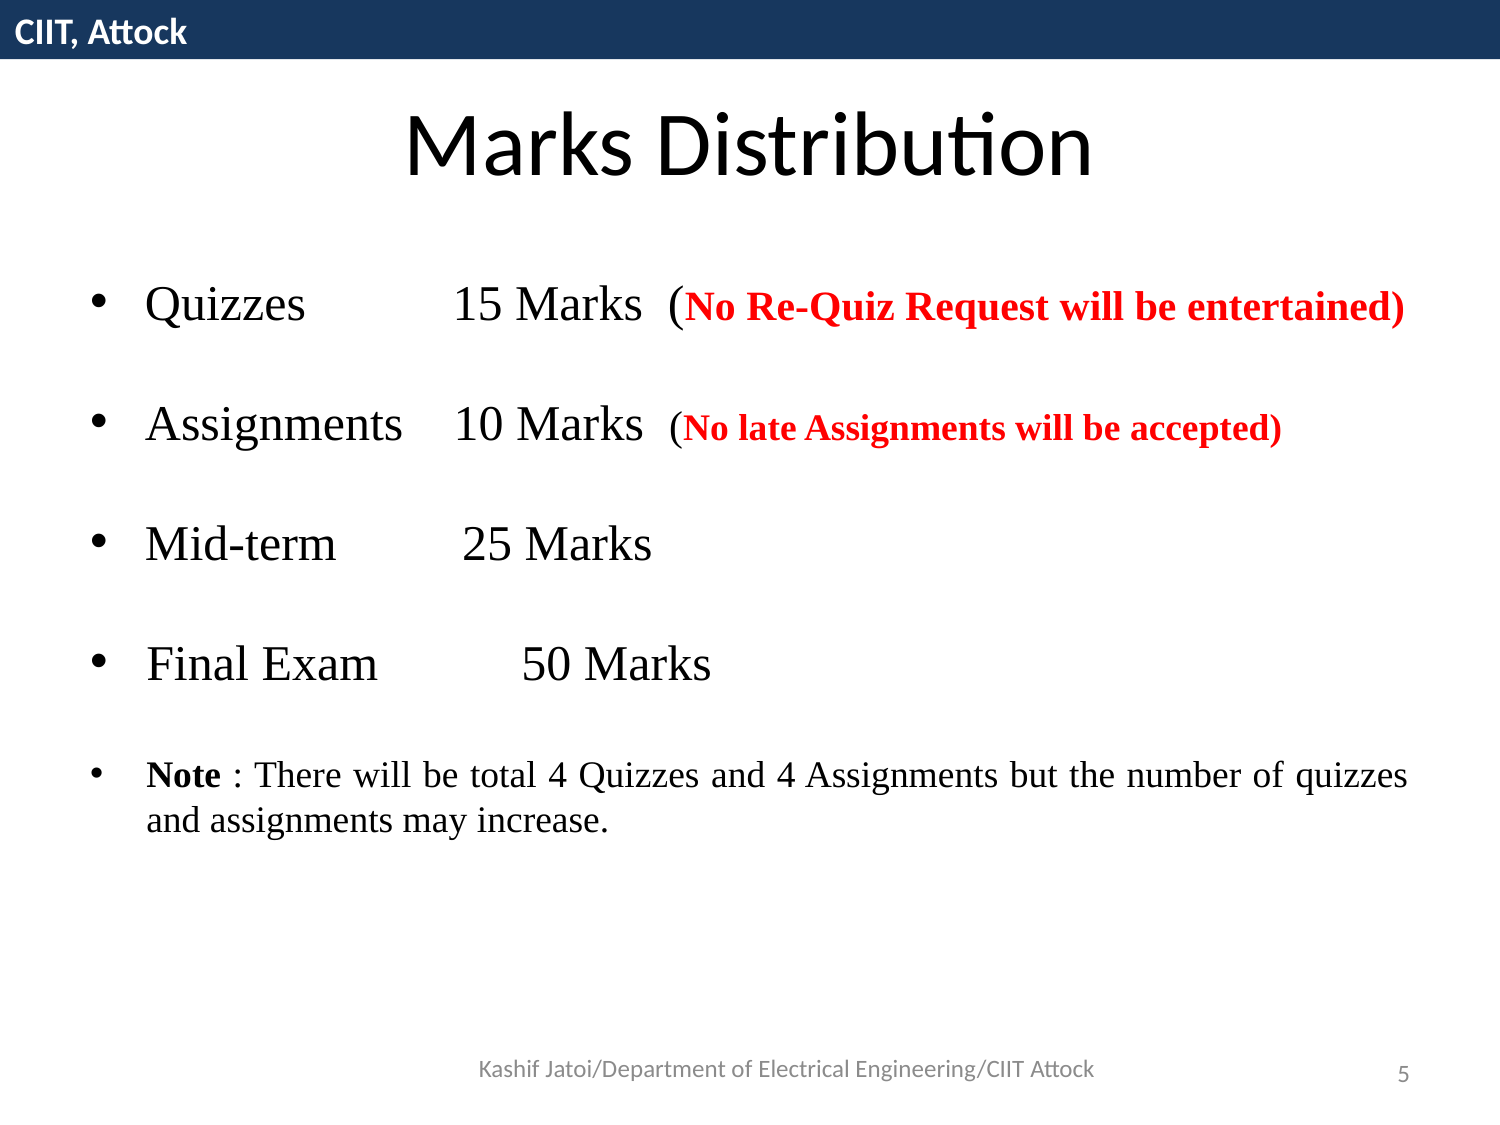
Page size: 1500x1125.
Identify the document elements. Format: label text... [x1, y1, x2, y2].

list Quizzes 15 Marks (No Re-Quiz Request will be entertained) Assignments 10 Marks (No late Assignments will be accepted) Mid-term 25 Marks Final Exam 50 Marks Note : There will be total 4 Quizzes and 4 Assignments but the number of quizzes and assignments may increase. [75, 262, 1425, 1005]
footer Kashif Jatoi/Department of Electrical Engineering/CIIT Attock [399, 1037, 1175, 1098]
title Marks Distribution [75, 60, 1425, 233]
slide_number 5 [1074, 1042, 1425, 1103]
text_box CIIT, Attock [0, 0, 1500, 60]
